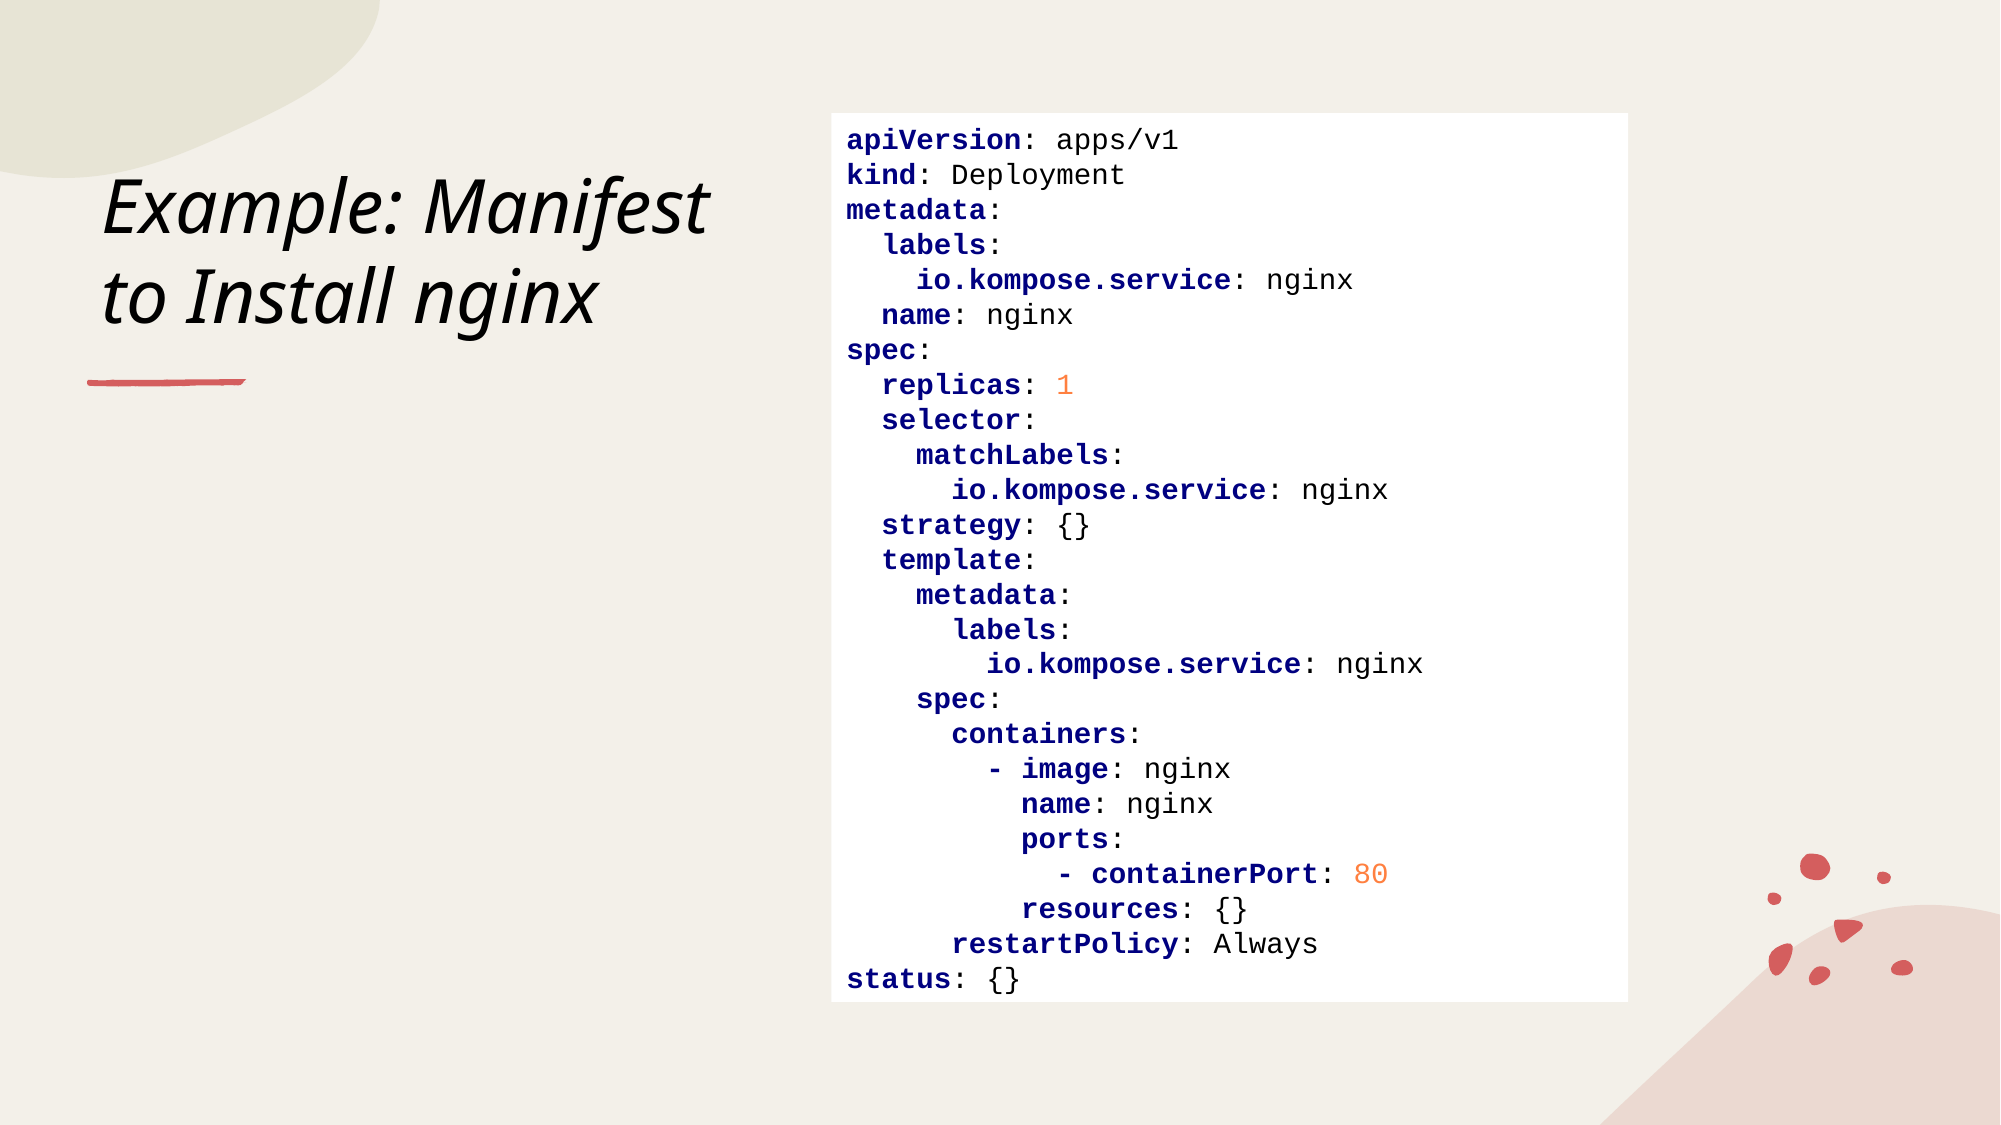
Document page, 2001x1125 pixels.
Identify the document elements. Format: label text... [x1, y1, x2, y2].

text_box apiVersion: apps/v1 kind: Deployment metadata: labels: io.kompose.service: nginx name: nginx spec: replicas: 1 selector: matchLabels: io.kompose.service: nginx strategy: {} template: metadata: labels: io.kompose.service: nginx spec: containers: - image: nginx name: nginx ports: - containerPort: 80 resources: {} restartPolicy: Always status: {} [831, 113, 1629, 1002]
title Example: Manifest to Install nginx [86, 129, 800, 347]
